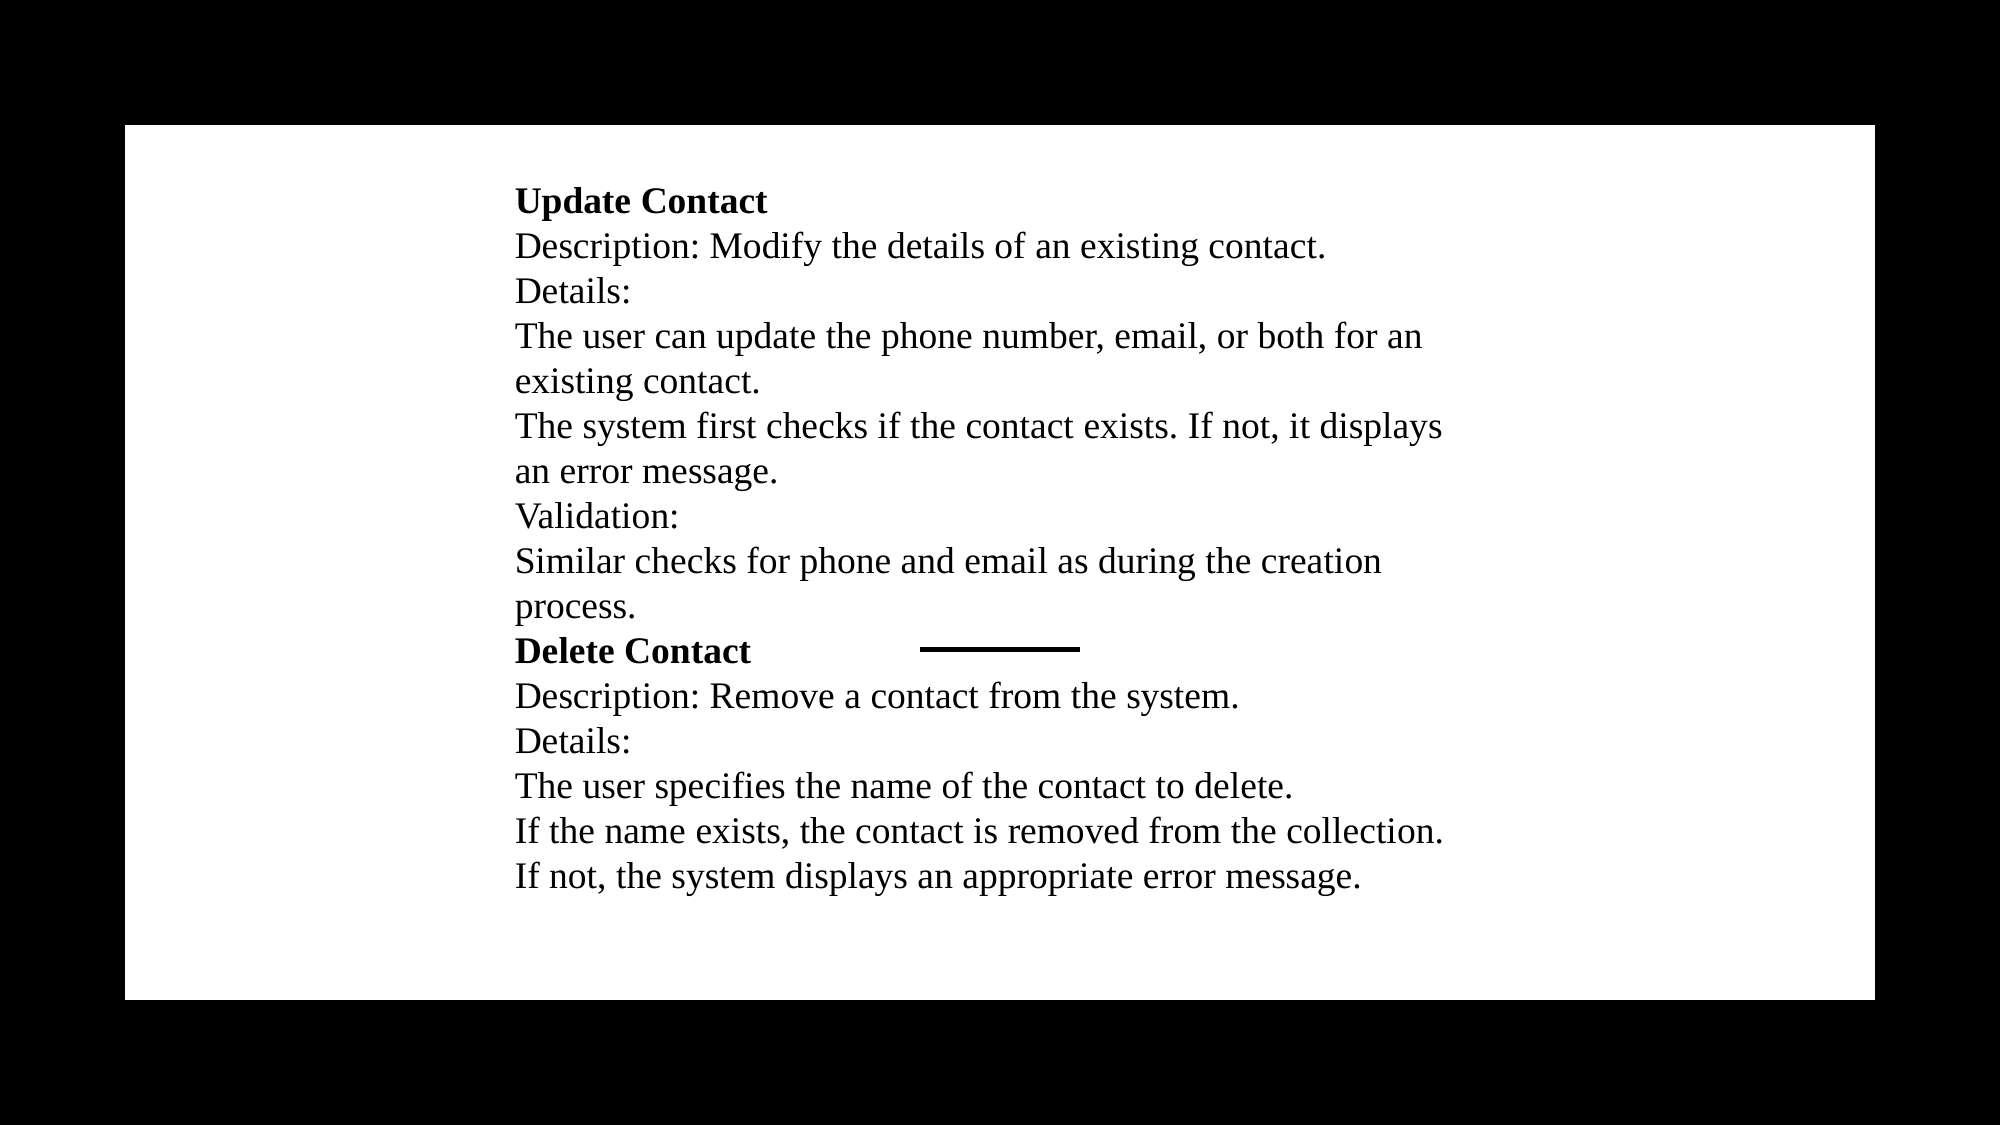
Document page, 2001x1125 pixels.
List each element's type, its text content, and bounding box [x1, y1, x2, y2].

text_box [0, 0, 2000, 1125]
text_box [124, 124, 1876, 1001]
text_box Update Contact Description: Modify the details of an existing contact. Details: The user can update the phone number, email, or both for an existing contact. The system first checks if the contact exists. If not, it displays an error message. Validation: Similar checks for phone and email as during the creation process. Delete Contact Description: Remove a contact from the system. Details: The user specifies the name of the contact to delete. If the name exists, the contact is removed from the collection. If not, the system displays an appropriate error message. [500, 169, 1500, 904]
